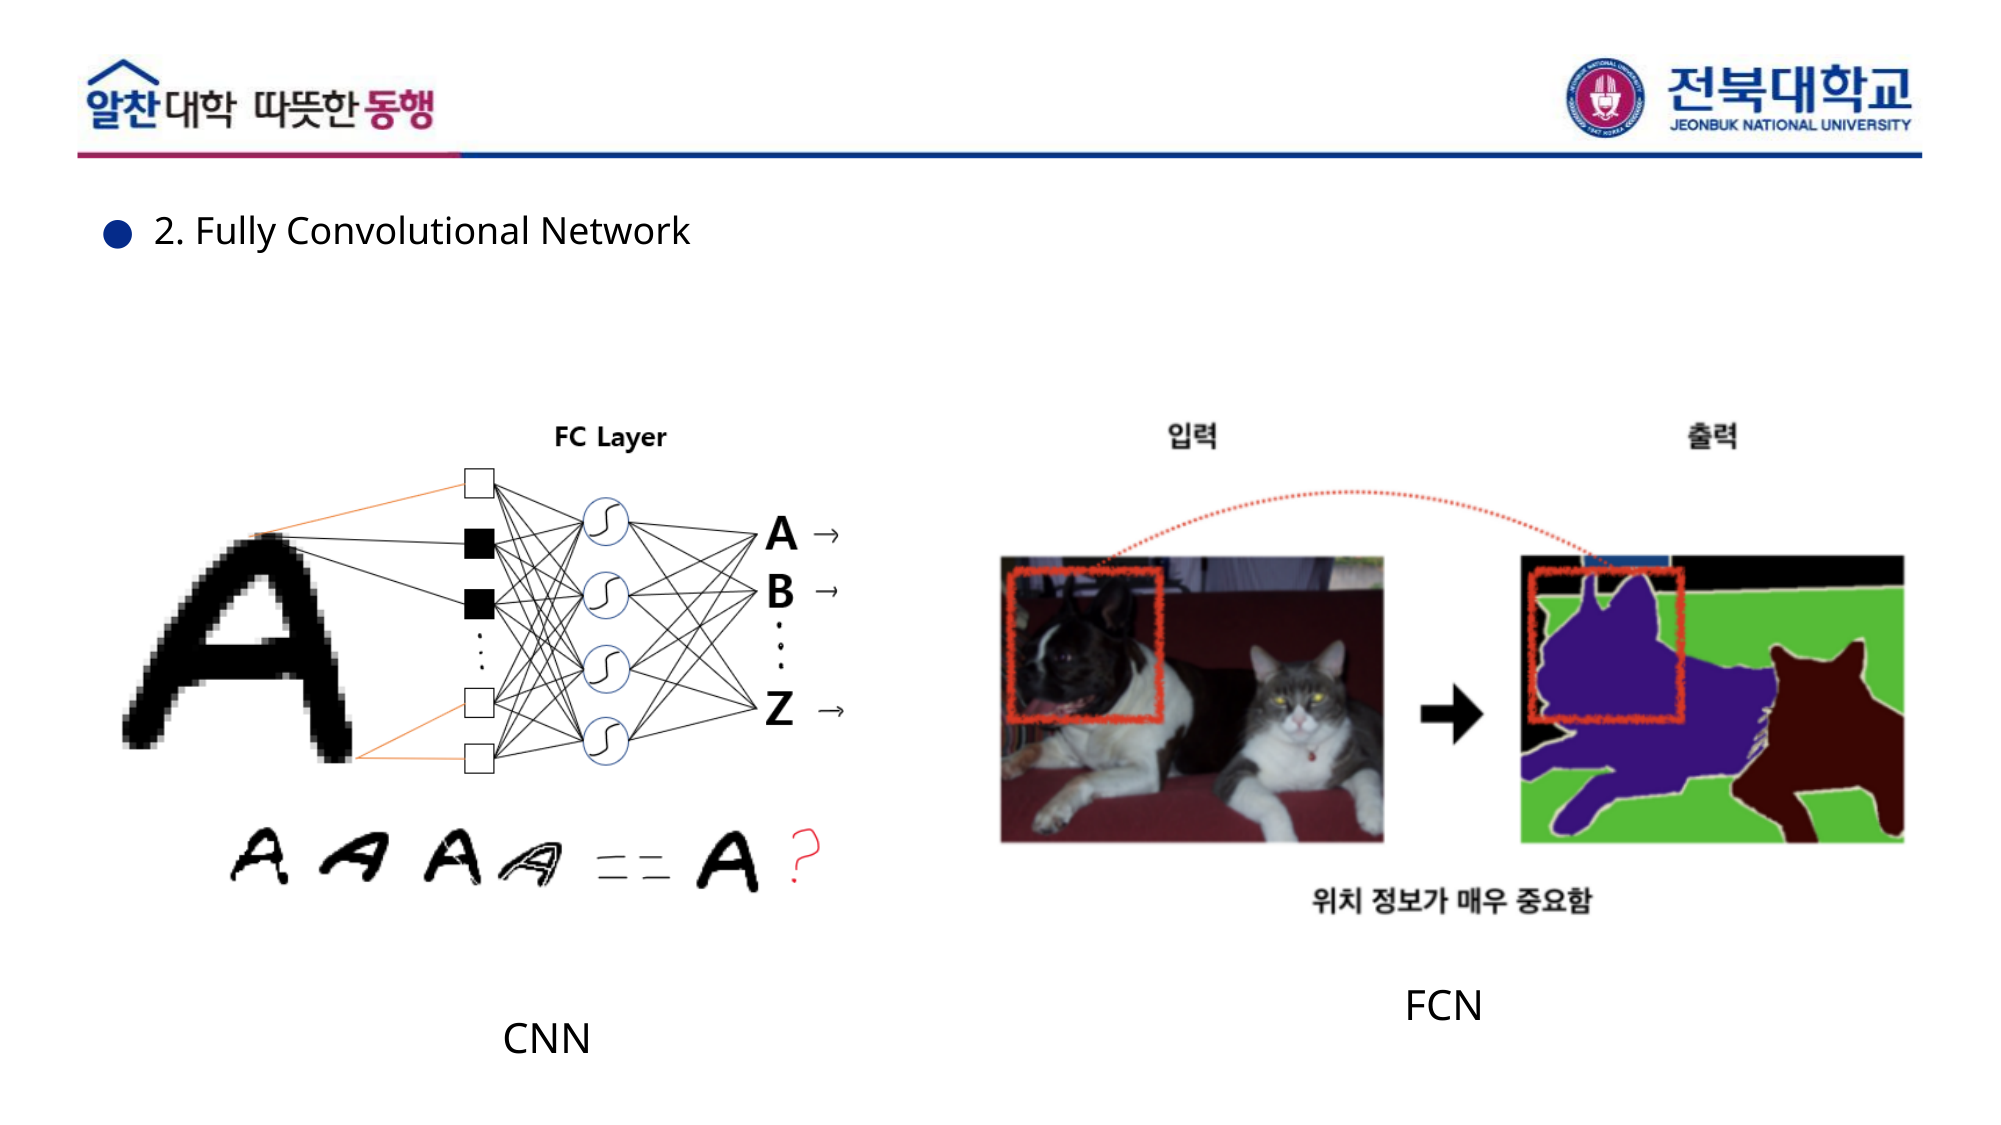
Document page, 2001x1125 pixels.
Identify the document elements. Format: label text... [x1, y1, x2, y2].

picture [0, 0, 2000, 161]
picture [986, 415, 1914, 926]
picture [86, 394, 960, 926]
text_box CNN [487, 1004, 609, 1069]
text_box ● 2. Fully Convolutional Network [86, 199, 711, 260]
text_box FCN [1389, 971, 1511, 1037]
